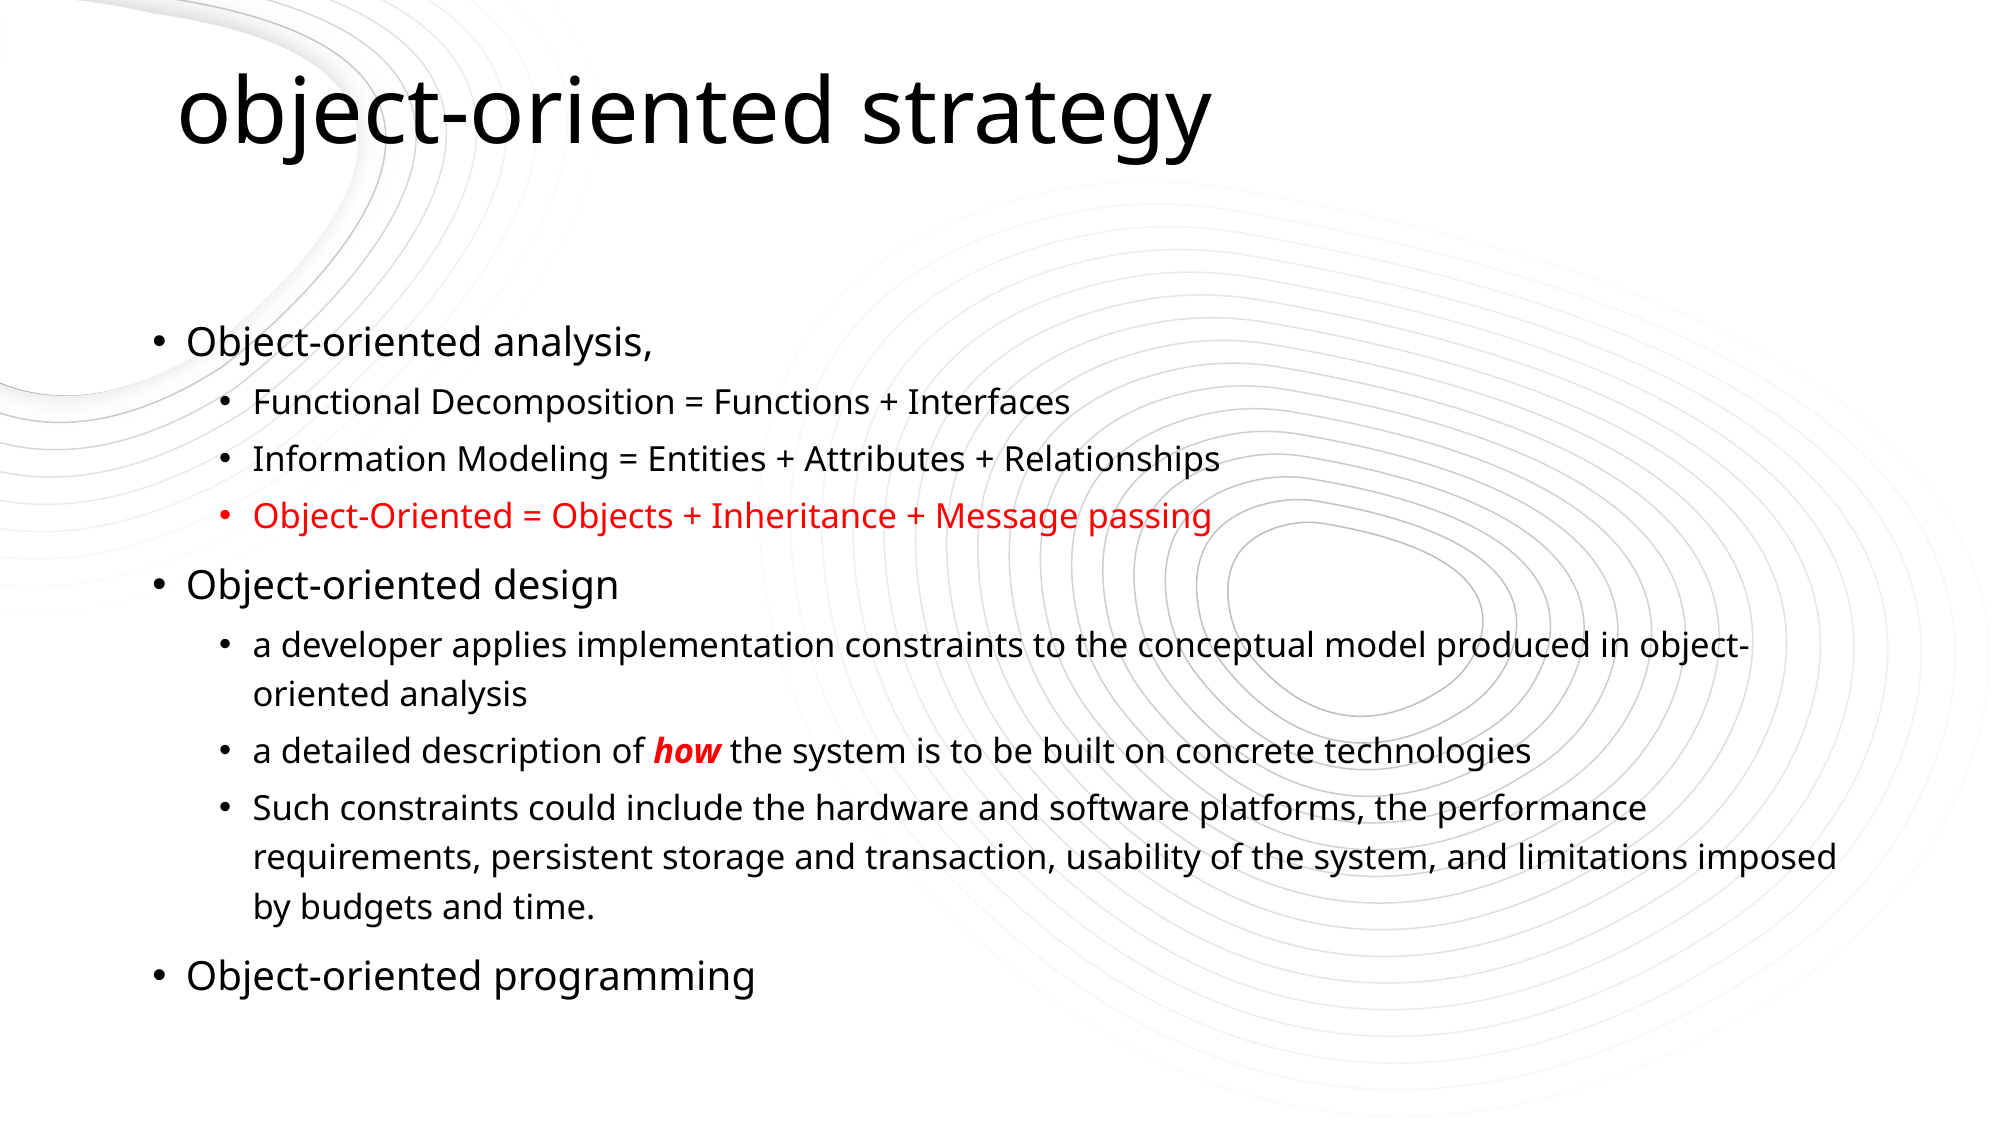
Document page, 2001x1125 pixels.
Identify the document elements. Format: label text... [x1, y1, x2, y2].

title object-oriented strategy [137, 59, 1863, 278]
list Object-oriented analysis, Functional Decomposition = Functions + Interfaces Information Modeling = Entities + Attributes + Relationships Object-Oriented = Objects + Inheritance + Message passing Object-oriented design a developer applies implementation constraints to the conceptual model produced in object-oriented analysis a detailed description of how the system is to be built on concrete technologies Such constraints could include the hardware and software platforms, the performance requirements, persistent storage and transaction, usability of the system, and limitations imposed by budgets and time. Object-oriented programming [137, 299, 1863, 1014]
